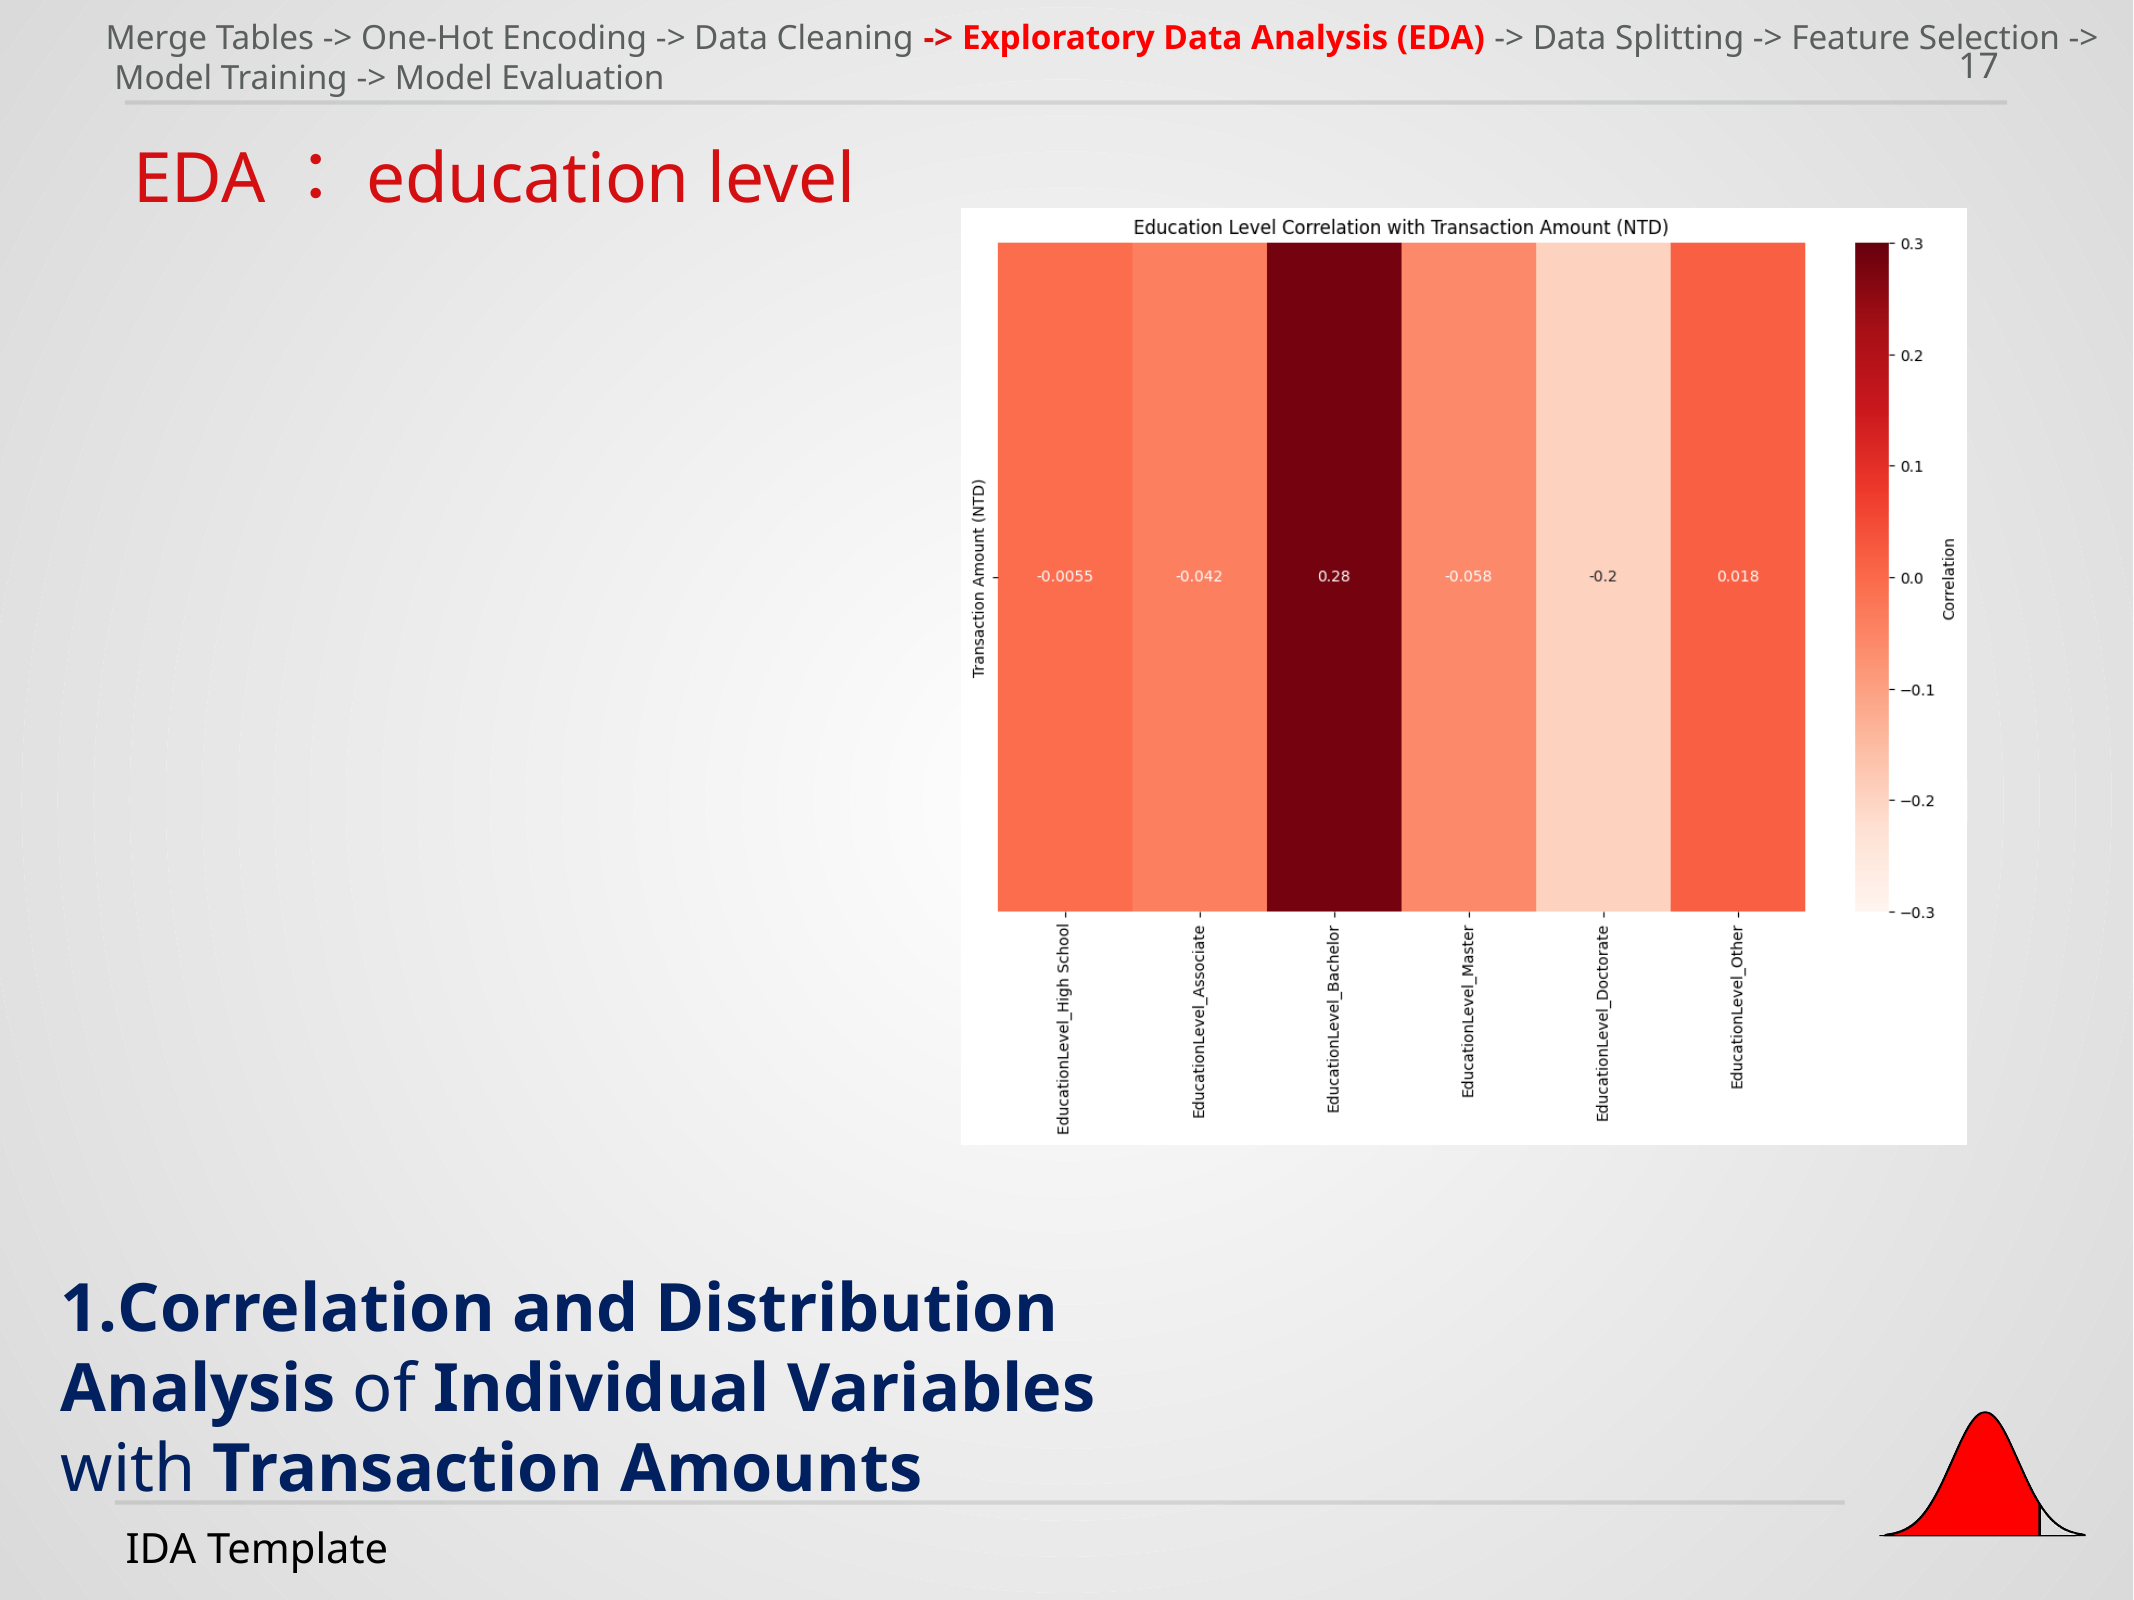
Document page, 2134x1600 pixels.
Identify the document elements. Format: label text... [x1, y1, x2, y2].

list EDA：education level [124, 124, 2007, 226]
picture [1879, 1411, 2086, 1537]
text_box Correlation and Distribution Analysis of Individual Variables with Transaction Amounts [45, 1257, 1255, 1513]
picture [960, 208, 1967, 1145]
list IDA Template [116, 1514, 1017, 1581]
list Merge Tables -> One-Hot Encoding -> Data Cleaning -> Exploratory Data Analysis (EDA) -> Data Splitting -> Feature Selection -> Model Training -> Model Evaluation [96, 7, 2134, 107]
